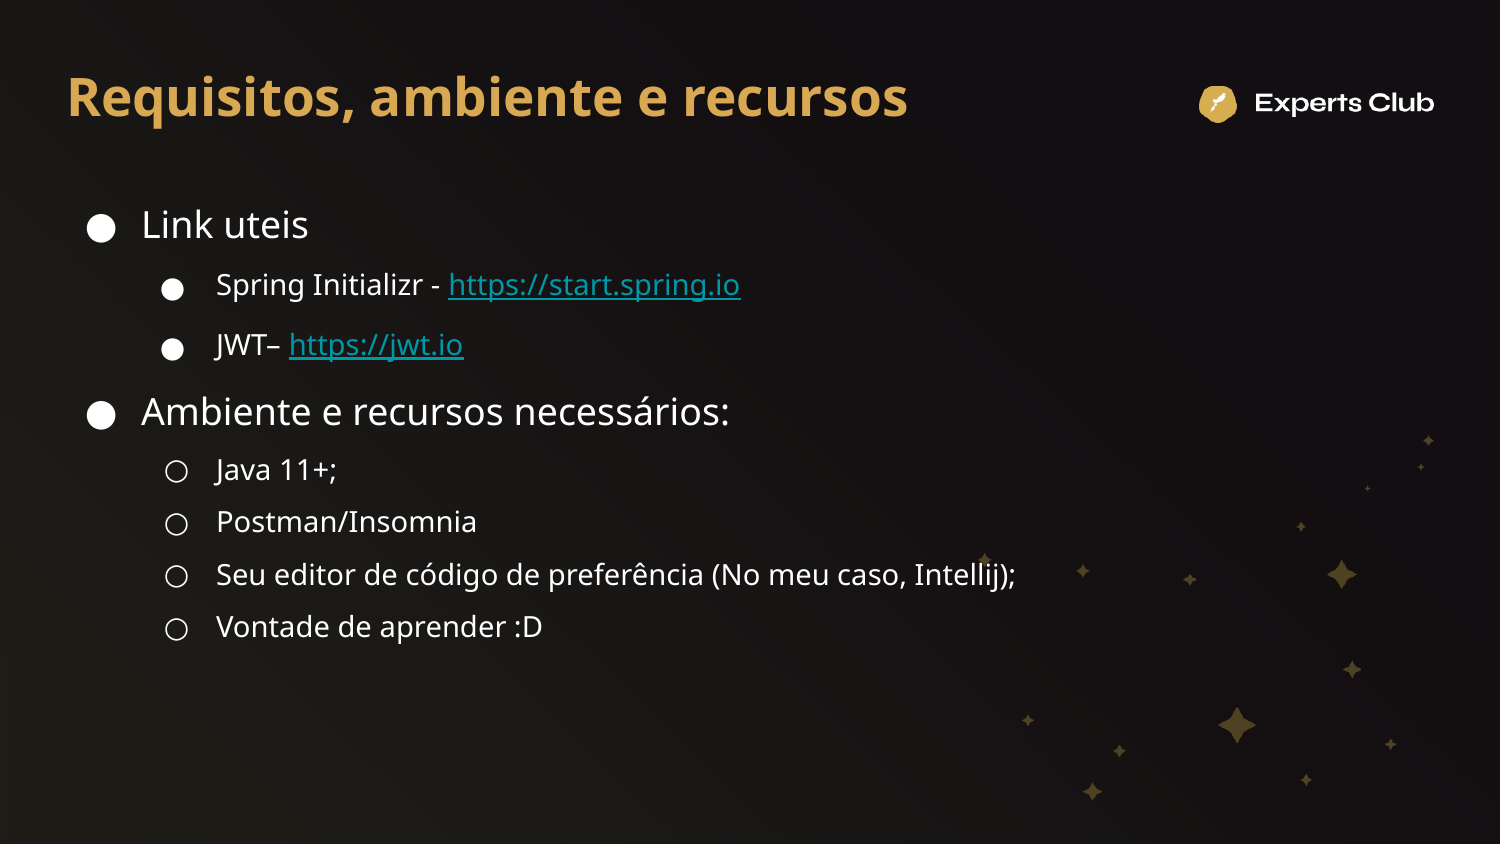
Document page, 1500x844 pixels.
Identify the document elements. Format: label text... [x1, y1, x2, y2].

list Link uteis Spring Initializr - https://start.spring.io JWT– https://jwt.io Ambiente e recursos necessários: Java 11+; Postman/Insomnia Seu editor de código de preferência (No meu caso, Intellij); Vontade de aprender :D [51, 164, 1449, 725]
title Requisitos, ambiente e recursos [51, 48, 1449, 142]
picture [0, 0, 1500, 844]
